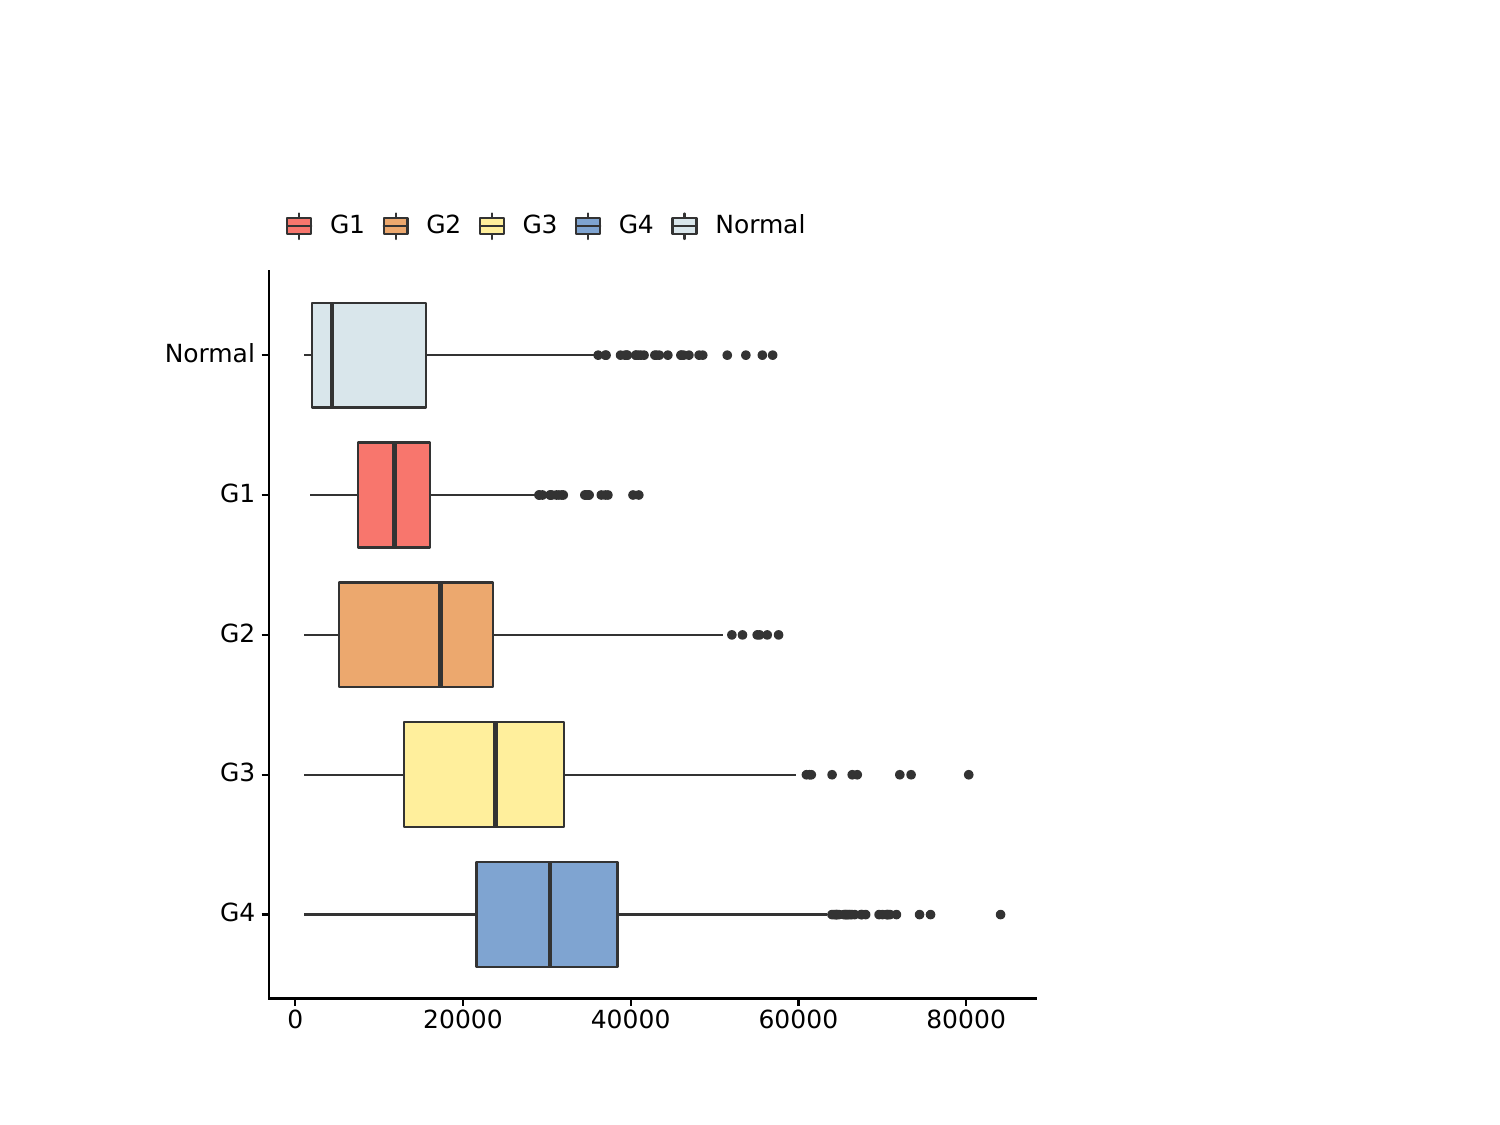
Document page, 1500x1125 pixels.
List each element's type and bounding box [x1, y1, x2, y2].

text_box [149, 149, 1051, 1051]
